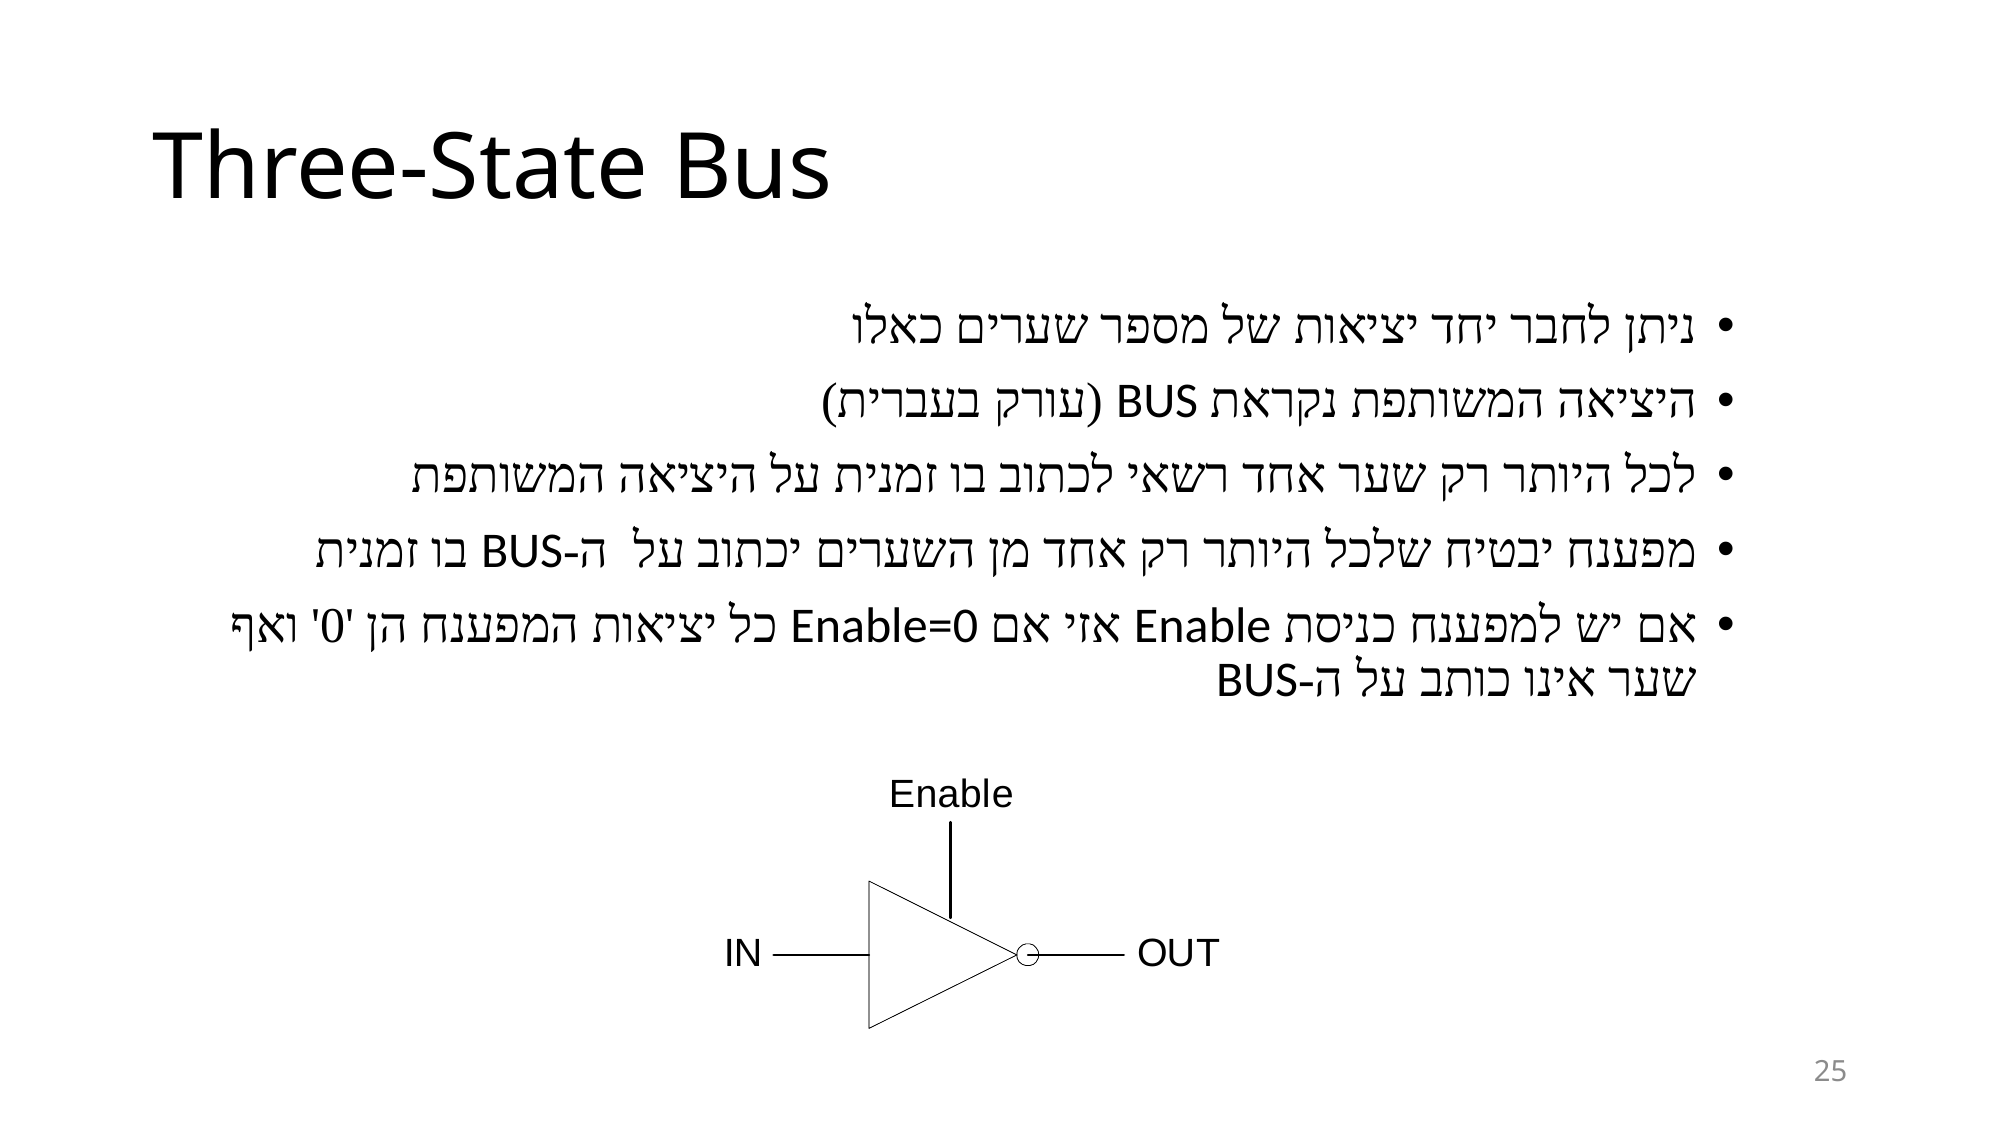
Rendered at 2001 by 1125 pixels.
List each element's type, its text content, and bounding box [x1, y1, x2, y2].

title Three-State Bus [137, 59, 1863, 278]
slide_number 25 [1412, 1042, 1863, 1103]
list ניתן לחבר יחד יציאות של מספר שערים כאלו היציאה המשותפת נקראת BUS (עורק בעברית) לכל היותר רק שער אחד רשאי לכתוב בו זמנית על היציאה המשותפת מפענח יבטיח שלכל היותר רק אחד מן השערים יכתוב על ה-BUS בו זמנית אם יש למפענח כניסת Enable אזי אם Enable=0 כל יציאות המפענח הן '0' ואף שער אינו כותב על ה-BUS [193, 292, 1750, 818]
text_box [699, 759, 1250, 1063]
